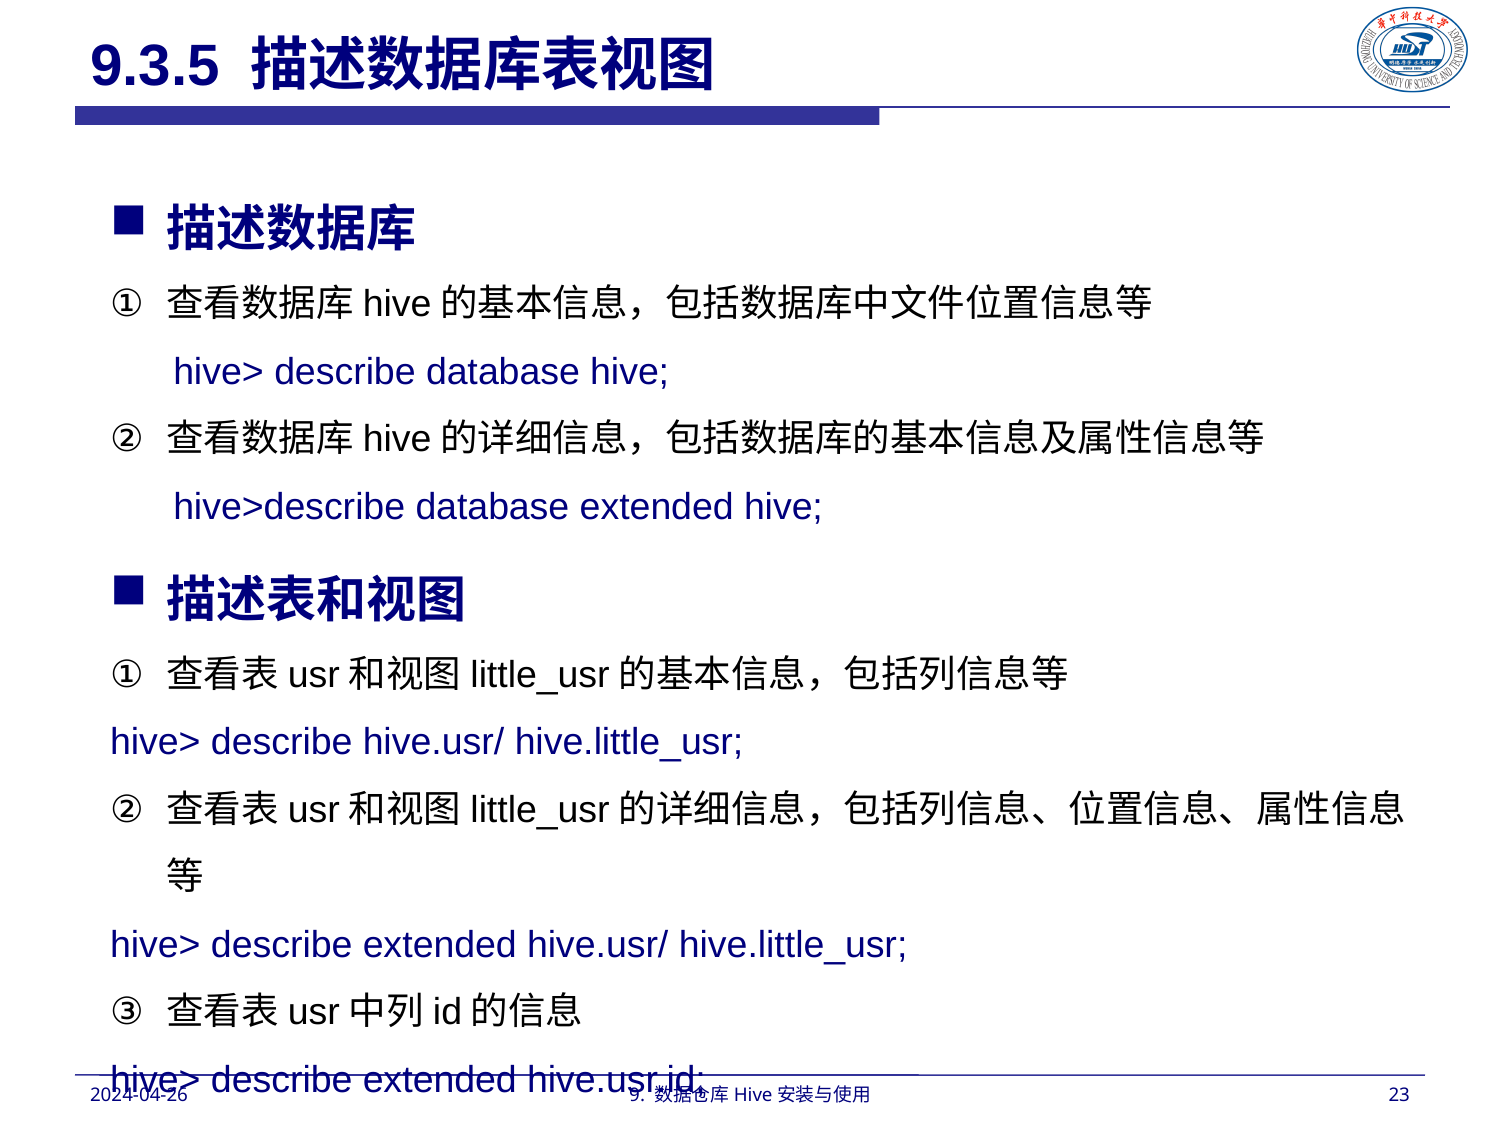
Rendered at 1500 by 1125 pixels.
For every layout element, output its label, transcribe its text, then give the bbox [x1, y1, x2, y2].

footer 9. 数据仓库Hive安装与使用 [512, 1074, 988, 1116]
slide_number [75, 1074, 400, 1116]
title 9.3.5 描述数据库表视图 [75, 0, 1388, 138]
slide_number 23 [1100, 1074, 1425, 1116]
picture [1388, 0, 1475, 99]
text_box 描述数据库 查看数据库hive的基本信息，包括数据库中文件位置信息等 hive> describe database hive; 查看数据库hive的详细信息，包括数据库的基本信息及属性信息等 hive>describe database extended hive; [95, 159, 1425, 535]
text_box 描述表和视图 查看表usr和视图little_usr的基本信息，包括列信息等 hive> describe hive.usr/ hive.little_usr; 查看表usr和视图little_usr的详细信息，包括列信息、位置信息、属性信息等 hive> describe extended hive.usr/ hive.little_usr; 查看表usr中列id的信息 hive> describe extended hive.usr.id; [95, 529, 1446, 1107]
